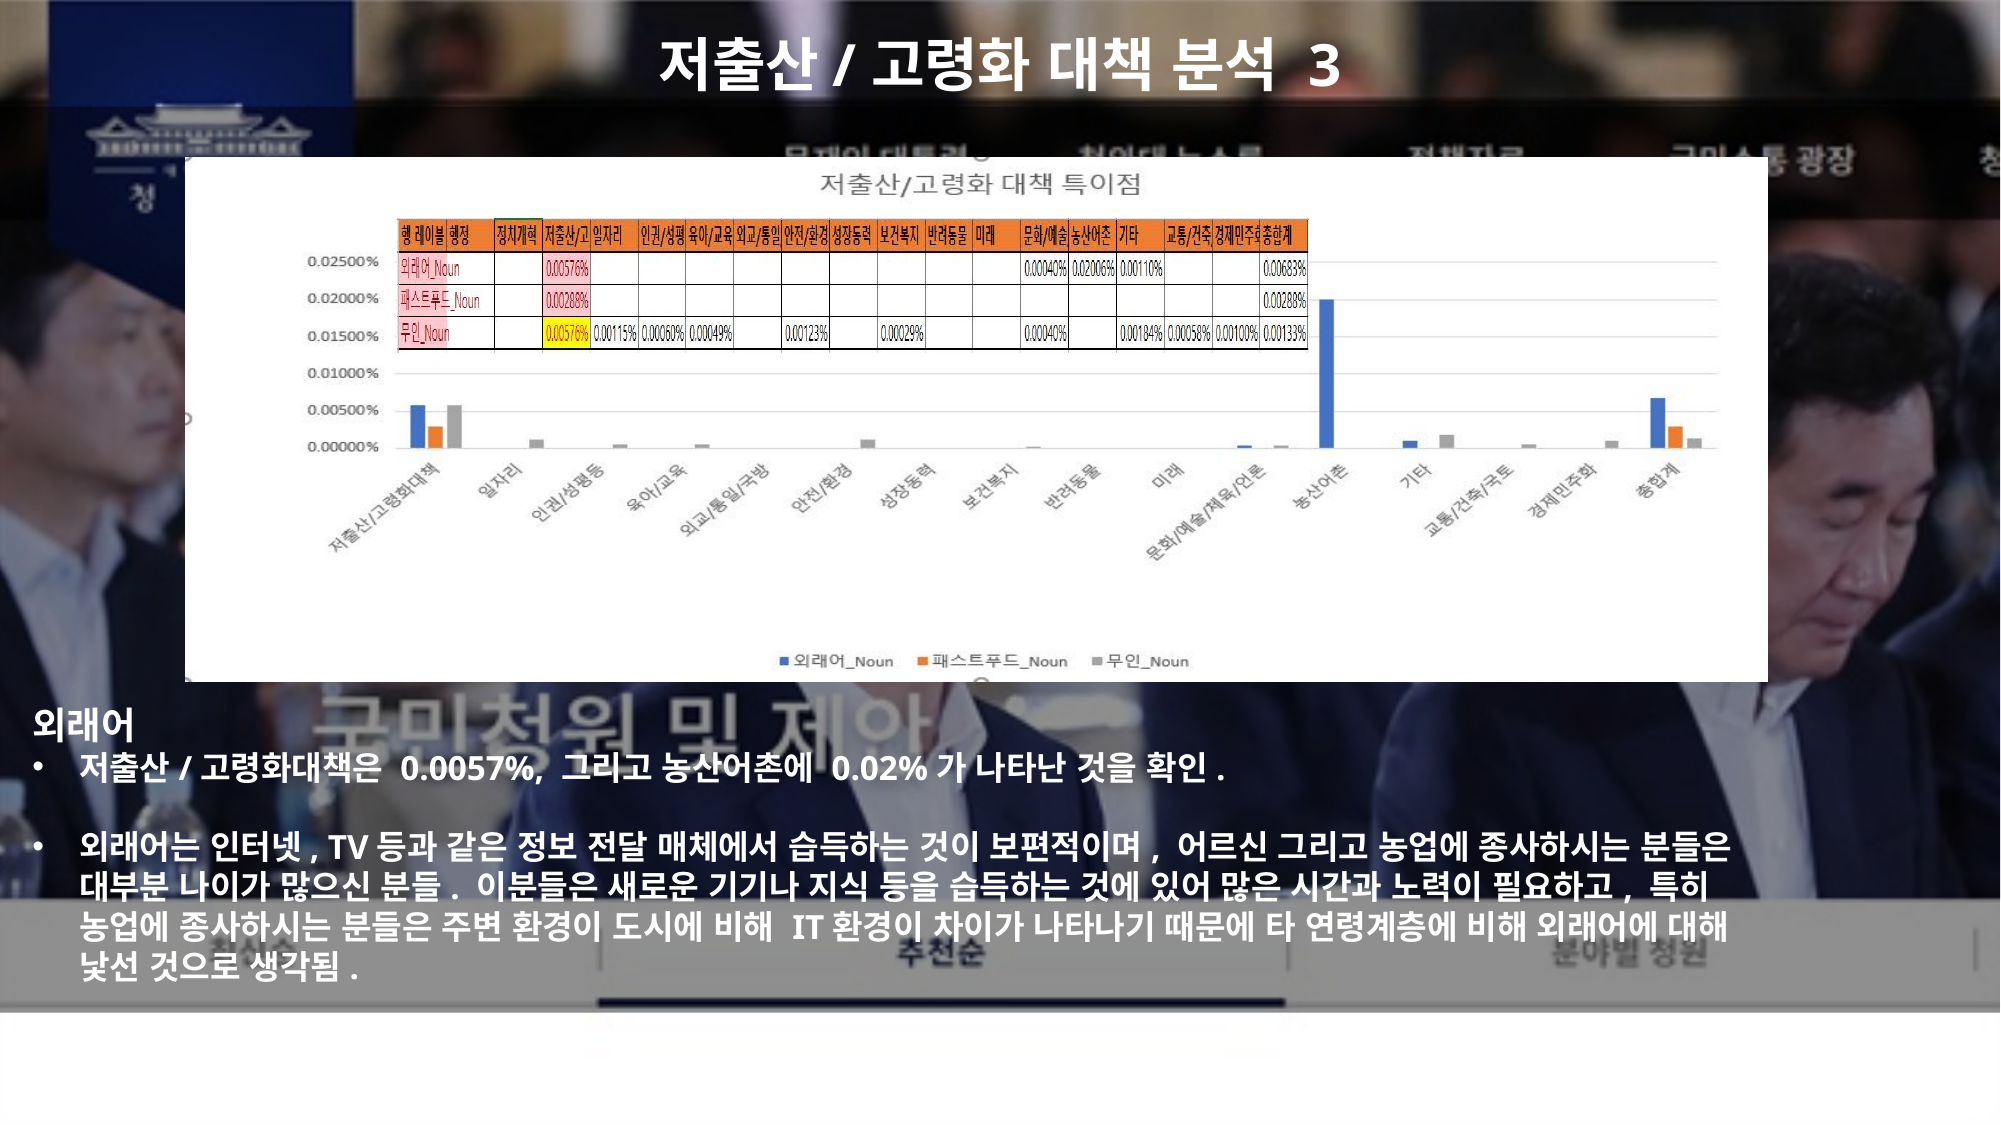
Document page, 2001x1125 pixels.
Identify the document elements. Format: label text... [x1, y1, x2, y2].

picture [0, 0, 2001, 1125]
text_box 저출산/고령화 대책 분석 3 [643, 20, 1357, 106]
picture [185, 157, 1768, 682]
text_box 외래어 저출산/고령화대책은 0.0057%, 그리고 농산어촌에 0.02%가 나타난 것을 확인. 외래어는 인터넷, TV등과 같은 정보 전달 매체에서 습득하는 것이 보편적이며, 어르신 그리고 농업에 종사하시는 분들은 대부분 나이가 많으신 분들. 이분들은 새로운 기기나 지식 등을 습득하는 것에 있어 많은 시간과 노력이 필요하고, 특히 농업에 종사하시는 분들은 주변 환경이 도시에 비해 IT환경이 차이가 나타나기 때문에 타 연령계층에 비해 외래어에 대해 낯선 것으로 생각됨. [17, 694, 1763, 994]
text_box [0, 106, 2000, 1014]
